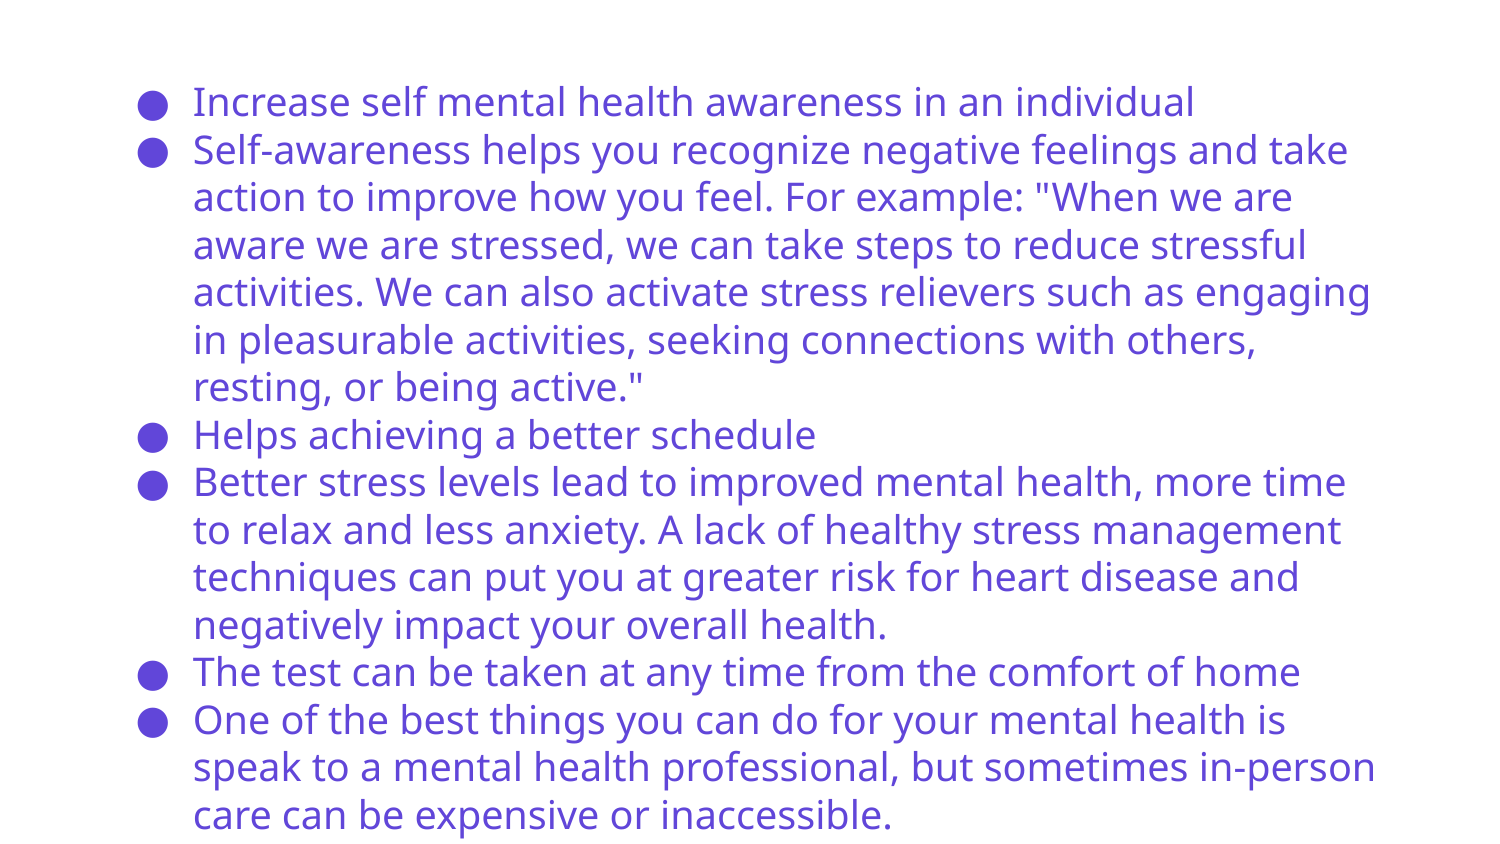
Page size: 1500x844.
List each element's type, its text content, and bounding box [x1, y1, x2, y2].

text_box Increase self mental health awareness in an individual Self-awareness helps you recognize negative feelings and take action to improve how you feel. For example: "When we are aware we are stressed, we can take steps to reduce stressful activities. We can also activate stress relievers such as engaging in pleasurable activities, seeking connections with others, resting, or being active." Helps achieving a better schedule Better stress levels lead to improved mental health, more time to relax and less anxiety. A lack of healthy stress management techniques can put you at greater risk for heart disease and negatively impact your overall health. The test can be taken at any time from the comfort of home One of the best things you can do for your mental health is speak to a mental health professional, but sometimes in-person care can be expensive or inaccessible. Is way cheaper than therapy [102, 62, 1397, 844]
